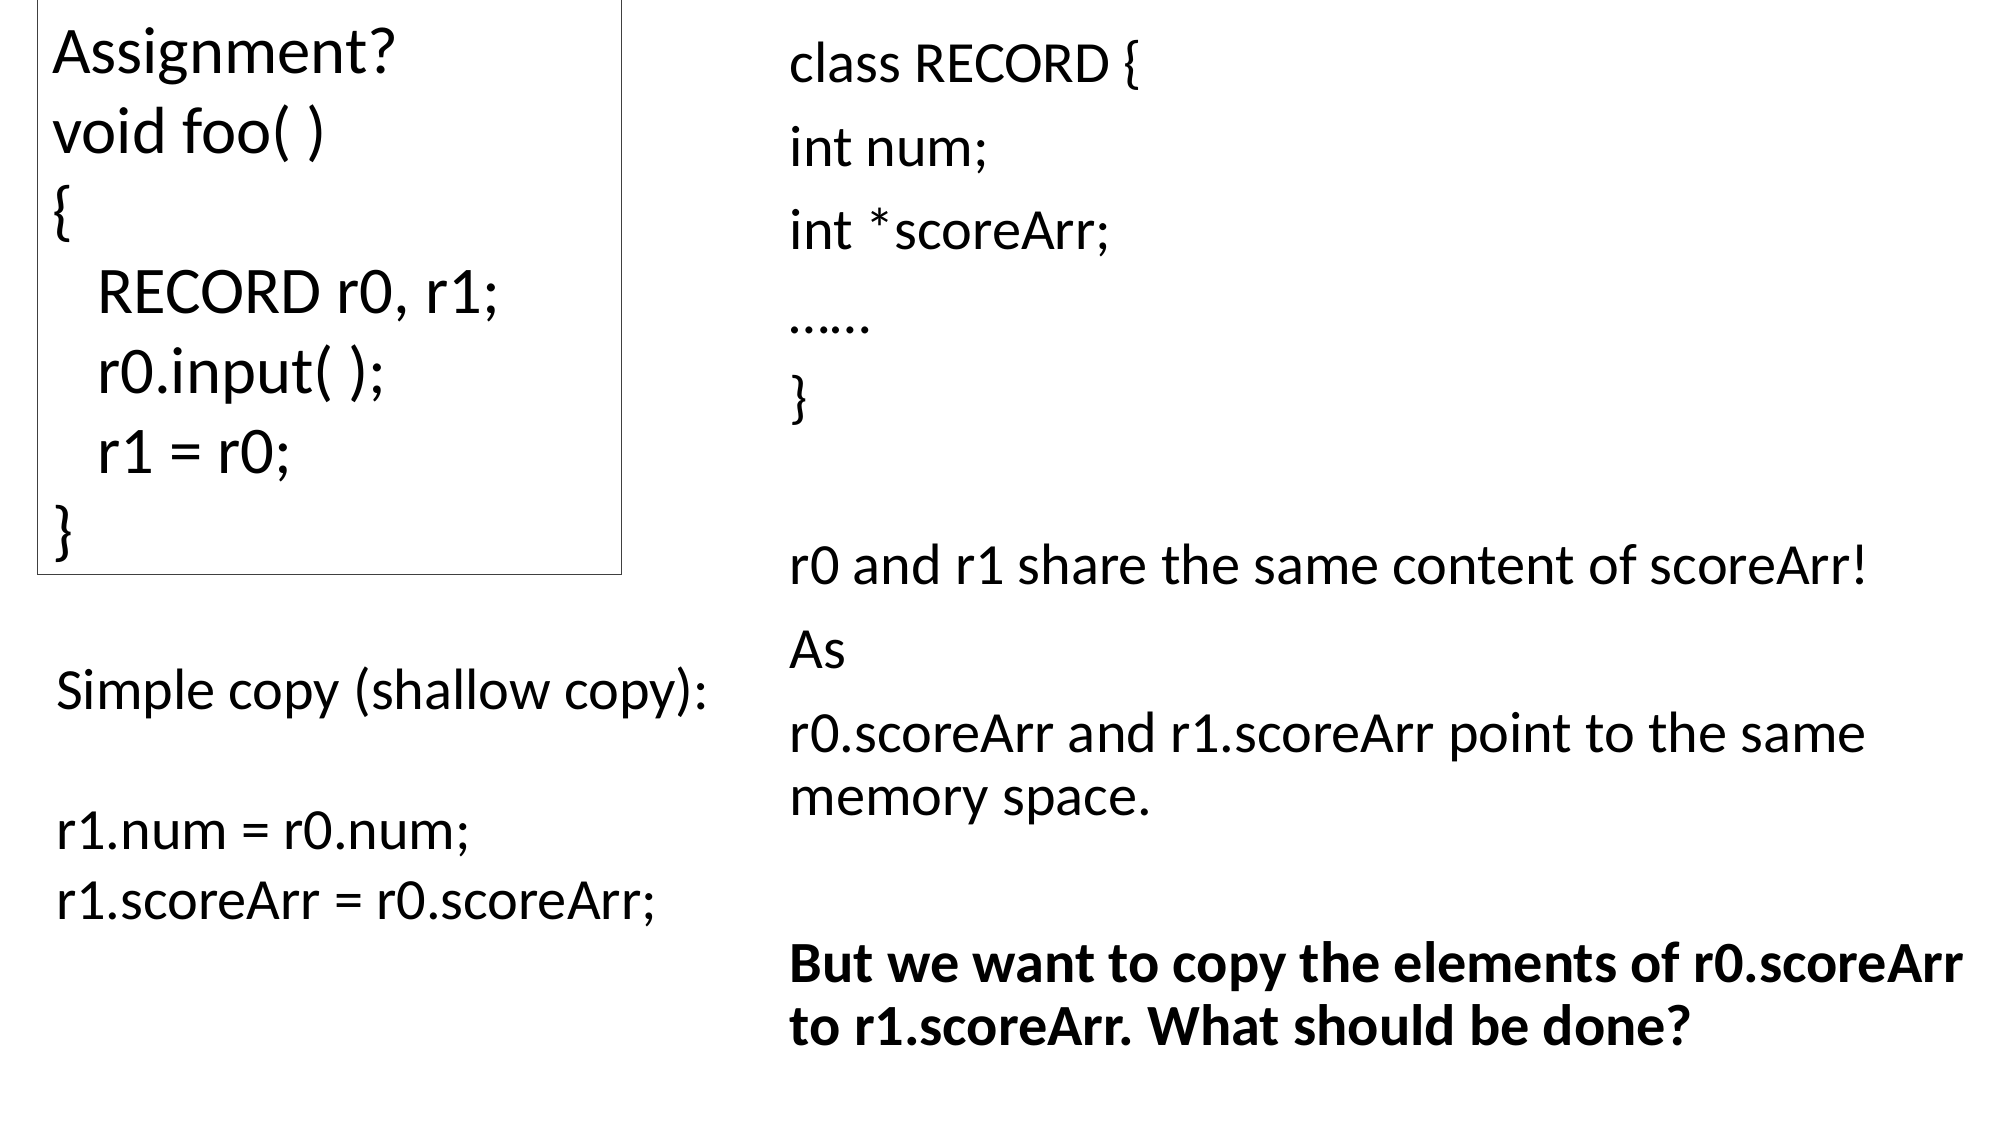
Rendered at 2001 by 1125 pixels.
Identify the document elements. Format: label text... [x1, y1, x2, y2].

list class RECORD { int num; int *scoreArr; …… } r0 and r1 share the same content of scoreArr! As r0.scoreArr and r1.scoreArr point to the same memory space. But we want to copy the elements of r0.scoreArr to r1.scoreArr. What should be done? [774, 24, 2000, 1125]
text_box Assignment? void foo( ) { RECORD r0, r1; r0.input( ); r1 = r0; } [37, 0, 622, 575]
text_box Simple copy (shallow copy): r1.num = r0.num; r1.scoreArr = r0.scoreArr; [41, 643, 725, 939]
